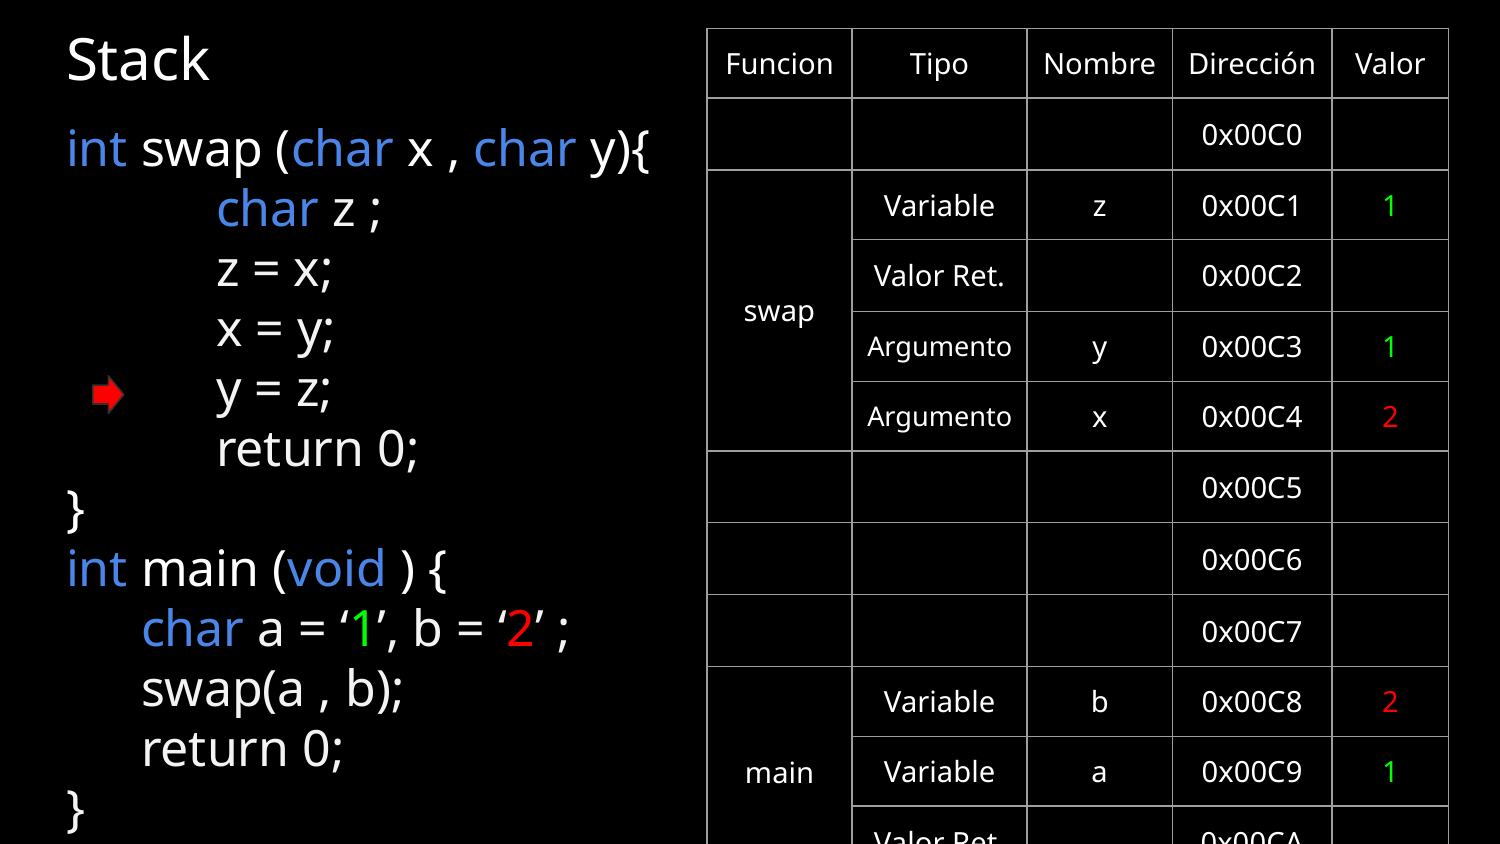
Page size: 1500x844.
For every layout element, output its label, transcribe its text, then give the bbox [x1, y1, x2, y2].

table_cell 1 [1333, 312, 1448, 381]
table_cell 0x00CA [1173, 807, 1331, 844]
table_cell 0x00C5 [1173, 452, 1331, 522]
table_header Tipo [853, 29, 1026, 97]
table_cell x [1028, 382, 1172, 450]
table_cell swap [757, 171, 851, 450]
table_cell 0x00C7 [1173, 595, 1331, 666]
table_cell 2 [1333, 382, 1448, 450]
table_cell [853, 595, 1026, 666]
table_cell 0x00C8 [1173, 667, 1331, 736]
table_cell Valor Ret. [853, 807, 1026, 844]
table_cell a [1028, 737, 1172, 805]
table_cell Valor Ret. [853, 240, 1026, 311]
table_cell 0x00C0 [1173, 99, 1331, 169]
table_cell 1 [1333, 171, 1448, 239]
table_cell Variable [853, 667, 1026, 736]
table_cell Argumento [853, 312, 1026, 381]
table_cell [1333, 595, 1448, 666]
table_header Nombre [1028, 29, 1172, 97]
table_cell [853, 99, 1026, 169]
table_cell [708, 99, 851, 169]
table_cell [1333, 523, 1448, 594]
table_cell 0x00C9 [1173, 737, 1331, 805]
table_cell y [1028, 312, 1172, 381]
table_cell 2 [1333, 667, 1448, 736]
table_cell b [1028, 667, 1172, 736]
table_header Funcion [708, 29, 851, 97]
table_cell [853, 523, 1026, 594]
text_box [92, 375, 124, 414]
table_cell [1028, 595, 1172, 666]
table_cell Argumento [853, 382, 1026, 450]
table_cell [1333, 452, 1448, 522]
table_cell [1028, 523, 1172, 594]
table_cell 1 [1333, 737, 1448, 805]
table_cell [1028, 99, 1172, 169]
table_cell [1333, 807, 1448, 844]
table_cell [708, 595, 851, 666]
table_cell main [708, 667, 851, 844]
table_cell 0x00C6 [1173, 523, 1331, 594]
table_cell [853, 452, 1026, 522]
table_cell Variable [853, 737, 1026, 805]
table_cell Variable [853, 171, 1026, 239]
table_cell [1333, 99, 1448, 169]
title Stack [51, 6, 1449, 100]
table_header Valor [1333, 29, 1448, 97]
text_box int swap (char x , char y){ char z ; z = x; x = y; y = z; return 0; } int main (void ) { char a = ‘1’, b = ‘2’ ; swap(a , b); return 0; } [51, 100, 757, 637]
table_cell [1333, 240, 1448, 311]
table_cell [757, 523, 851, 594]
table_cell [1028, 807, 1172, 844]
table_cell [1028, 240, 1172, 311]
table_cell 0x00C1 [1173, 171, 1331, 239]
table_cell 0x00C4 [1173, 382, 1331, 450]
table_cell [1028, 452, 1172, 522]
table_header Dirección [1173, 29, 1331, 97]
table_cell 0x00C3 [1173, 312, 1331, 381]
table_cell z [1028, 171, 1172, 239]
table_cell [757, 452, 851, 522]
table_cell 0x00C2 [1173, 240, 1331, 311]
